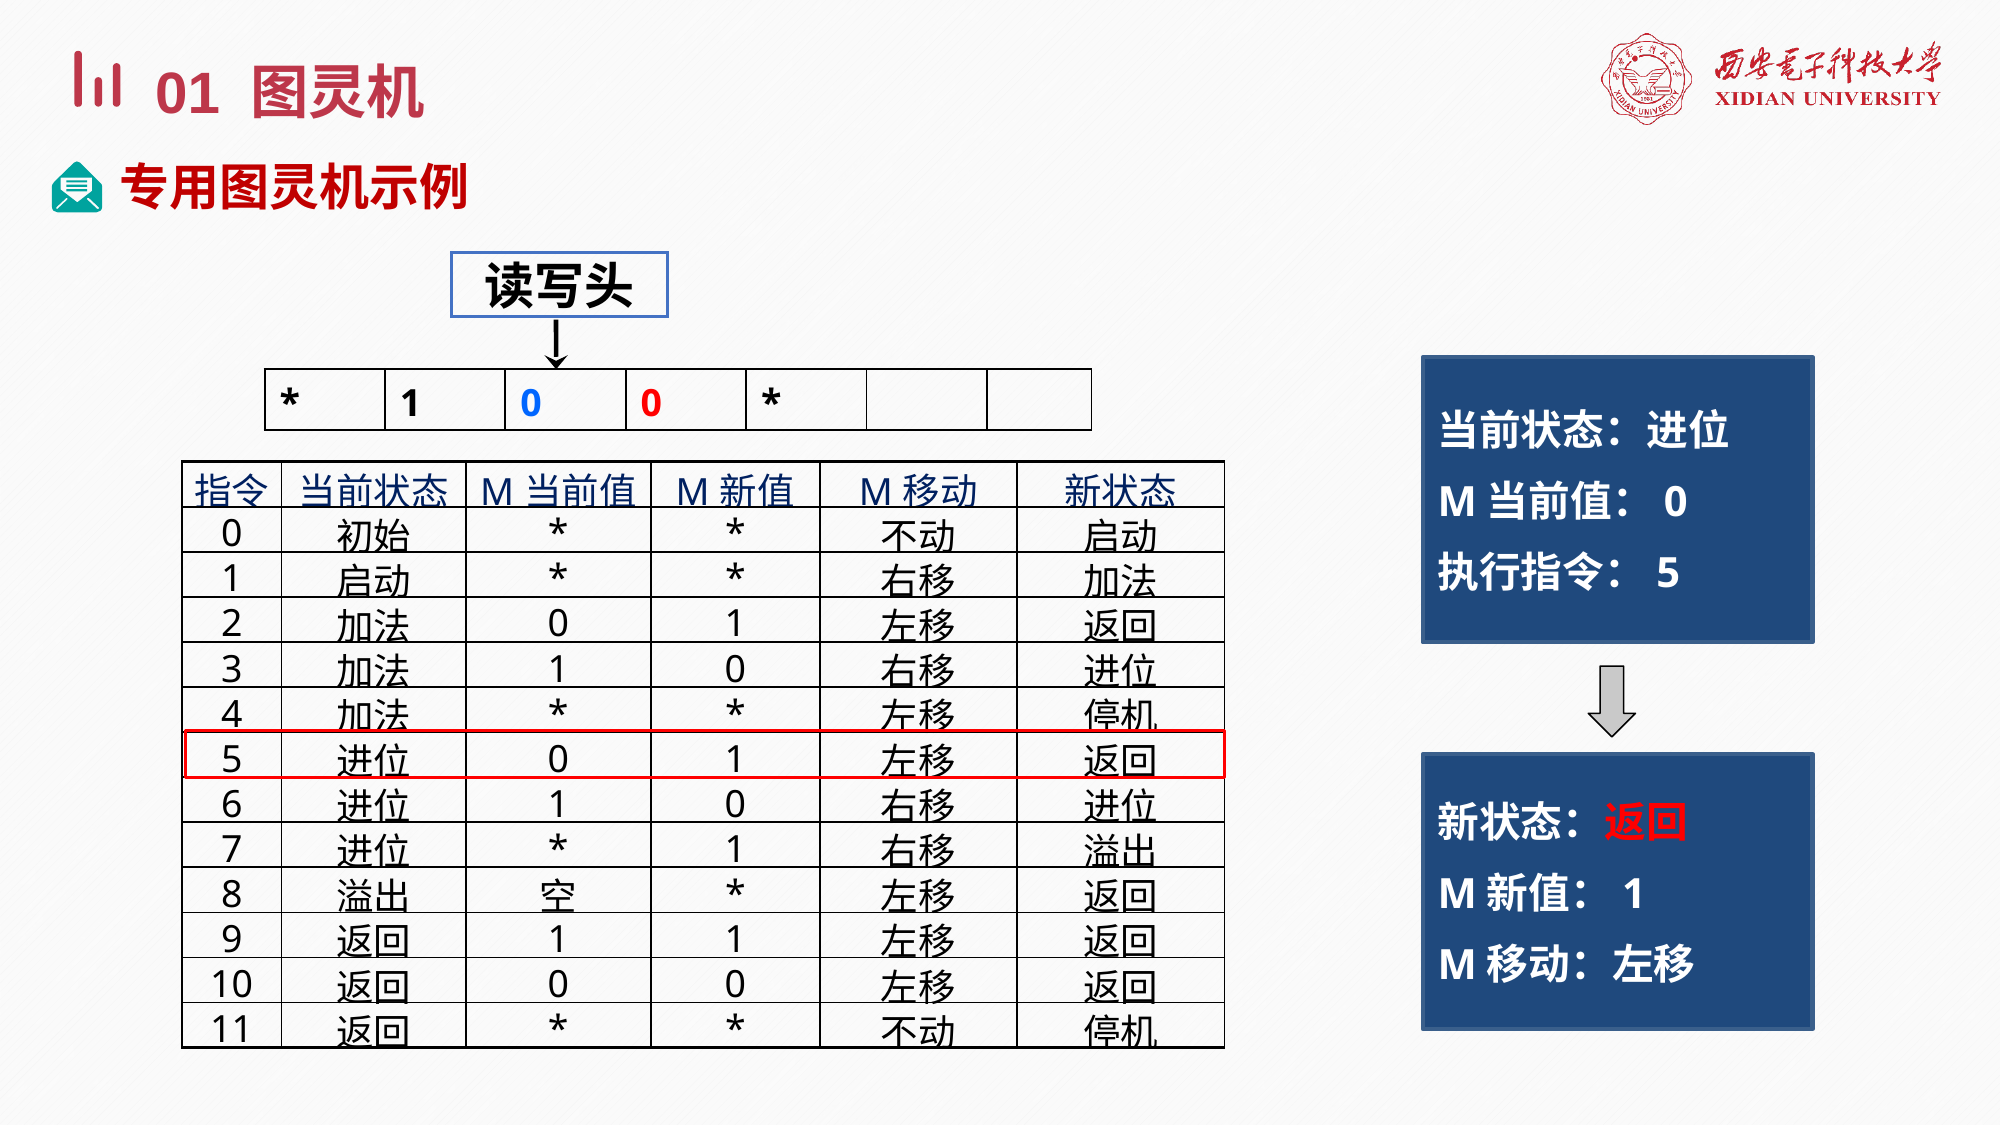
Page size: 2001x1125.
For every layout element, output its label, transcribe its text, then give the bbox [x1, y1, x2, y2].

table_cell 左移 [821, 868, 1016, 912]
table_cell 左移 [821, 688, 1016, 730]
table_cell 不动 [821, 1003, 1016, 1046]
table_cell * [652, 508, 819, 551]
table_cell * [467, 508, 650, 551]
table_cell 加法 [282, 598, 465, 641]
table_cell 0 [652, 643, 819, 686]
table_header M移动 [821, 463, 1016, 506]
table_cell 进位 [282, 823, 465, 866]
table_cell 返回 [1018, 868, 1224, 912]
table_cell 返回 [282, 913, 465, 957]
table_cell * [467, 553, 650, 596]
table_cell * [652, 553, 819, 596]
table_cell 返回 [1018, 958, 1224, 1002]
table_cell 停机 [1018, 1003, 1224, 1046]
table_cell 7 [183, 823, 281, 866]
table_header * [747, 370, 866, 429]
table_cell 启动 [282, 553, 465, 596]
table_cell 2 [183, 598, 281, 641]
table_cell 右移 [821, 643, 1016, 686]
text_box 01 图灵机 [140, 30, 822, 133]
table_cell 返回 [282, 958, 465, 1002]
text_box [1588, 666, 1636, 737]
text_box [451, 252, 668, 370]
table_cell 进位 [282, 778, 465, 821]
table_header 0 [627, 370, 745, 429]
table_cell 6 [183, 778, 281, 821]
table_cell 空 [467, 868, 650, 912]
table_cell 3 [183, 643, 281, 686]
table_cell 溢出 [282, 868, 465, 912]
table_cell 1 [652, 598, 819, 641]
table_cell 1 [467, 913, 650, 957]
table_cell * [652, 868, 819, 912]
table_cell 0 [467, 598, 650, 641]
table_cell 1 [467, 778, 650, 821]
table_cell 1 [183, 553, 281, 596]
table_cell 1 [652, 913, 819, 957]
table_cell * [652, 1003, 819, 1046]
table_cell * [467, 1003, 650, 1046]
text_box 新状态：返回 M新值：1 M移动：左移 [1422, 754, 1813, 1030]
table_cell 停机 [1018, 688, 1224, 730]
table_cell 9 [183, 913, 281, 957]
table_cell 右移 [821, 553, 1016, 596]
table_header 1 [386, 370, 504, 429]
table_header M当前值 [467, 463, 650, 506]
table_cell * [467, 823, 650, 866]
table_cell 0 [652, 958, 819, 1002]
table_cell 溢出 [1018, 823, 1224, 866]
table_header 新状态 [1018, 463, 1224, 506]
table_cell 1 [467, 643, 650, 686]
text_box [185, 730, 1225, 778]
table_cell 4 [183, 688, 281, 731]
table_cell 不动 [821, 508, 1016, 551]
table_cell 返回 [1018, 913, 1224, 957]
table_cell * [652, 688, 819, 730]
table_header [988, 370, 1091, 429]
table_header 指令 [183, 463, 281, 506]
table_cell 0 [183, 508, 281, 551]
text_box 当前状态：进位 M当前值：0 执行指令：5 [1422, 357, 1813, 643]
table_cell 初始 [282, 508, 465, 551]
table_cell 进位 [1018, 643, 1224, 686]
picture [0, 0, 2000, 1125]
table_cell 加法 [282, 643, 465, 686]
table_header [867, 370, 986, 429]
table_header 当前状态 [282, 463, 465, 506]
text_box 专用图灵机示例 [105, 147, 485, 223]
table_cell 加法 [282, 688, 465, 730]
table_cell 8 [183, 868, 281, 912]
table_cell 左移 [821, 913, 1016, 957]
table_cell 左移 [821, 958, 1016, 1002]
table_cell 右移 [821, 823, 1016, 866]
table_header M新值 [652, 463, 819, 506]
table_header * [266, 370, 384, 429]
table_cell * [467, 688, 650, 730]
table_cell 返回 [282, 1003, 465, 1046]
table_cell 0 [652, 778, 819, 821]
table_cell 11 [183, 1003, 281, 1046]
table_cell 左移 [821, 598, 1016, 641]
table_cell 加法 [1018, 553, 1224, 596]
table_cell 0 [467, 958, 650, 1002]
text_box [51, 161, 103, 213]
table_cell 进位 [1018, 778, 1224, 821]
table_cell 右移 [821, 778, 1016, 821]
table_cell 返回 [1018, 598, 1224, 641]
table_cell 启动 [1018, 508, 1224, 551]
table_cell 1 [652, 823, 819, 866]
table_header 0 [506, 370, 625, 429]
table_cell 10 [183, 958, 281, 1002]
